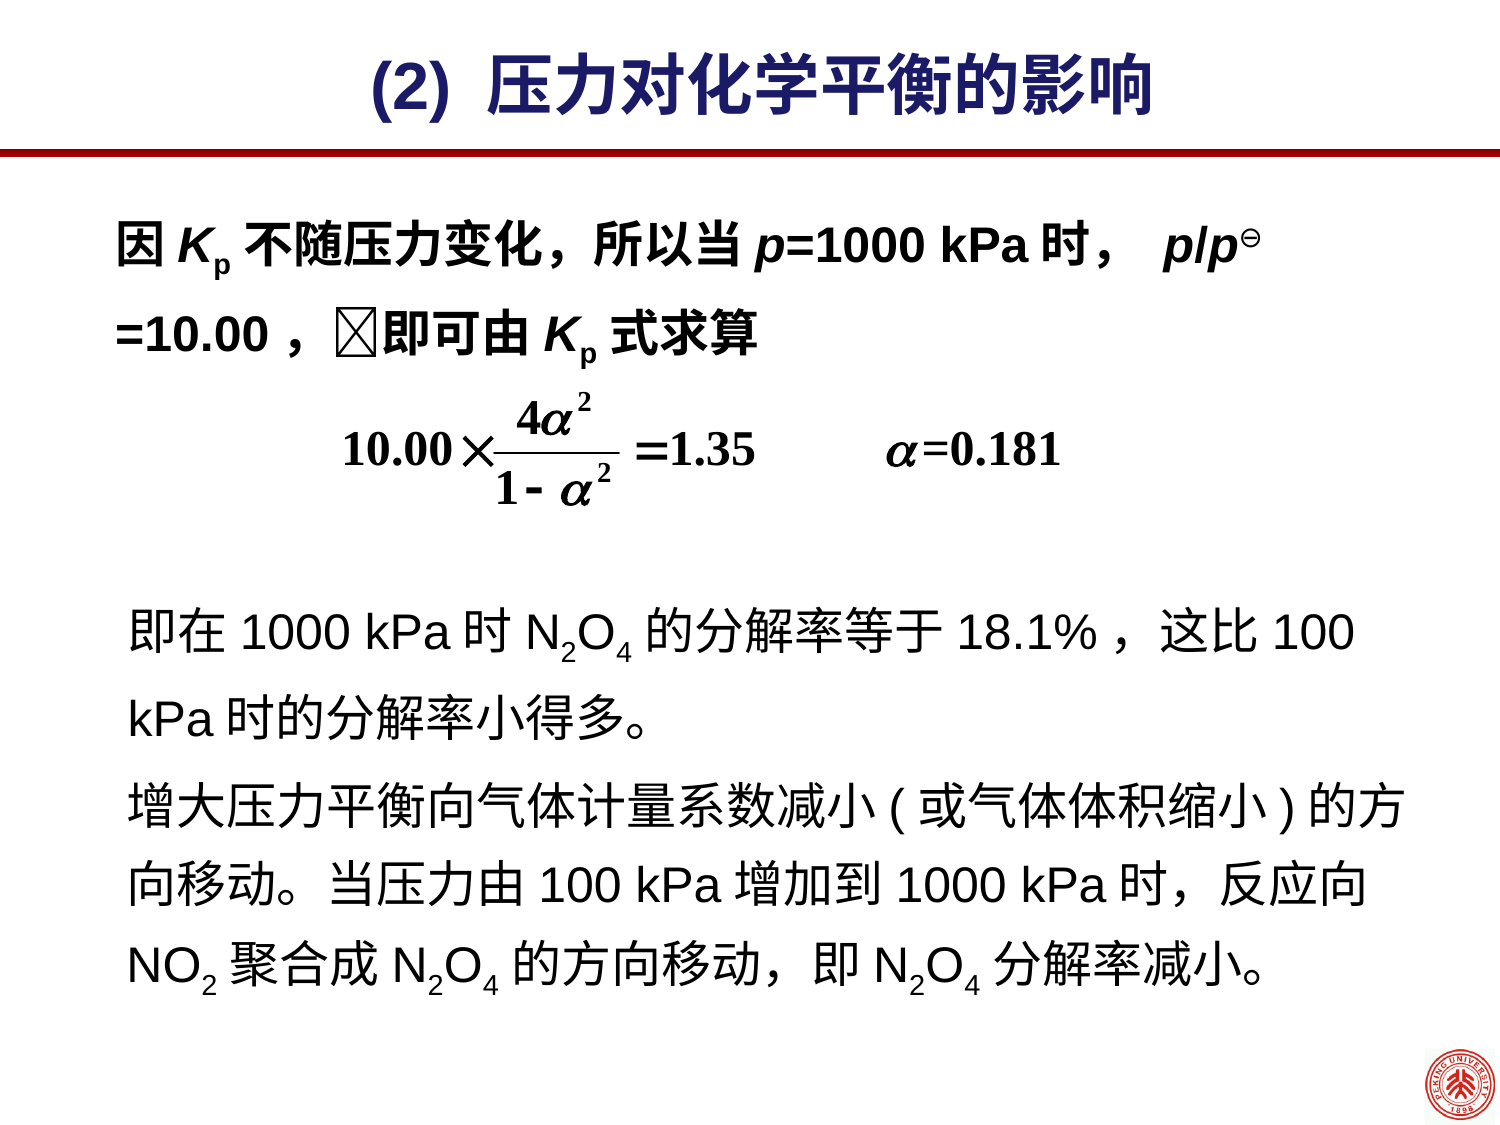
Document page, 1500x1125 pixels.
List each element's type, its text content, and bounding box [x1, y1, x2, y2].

text_box 增大压力平衡向气体计量系数减小(或气体体积缩小)的方向移动。当压力由100 kPa增加到1000 kPa时，反应向NO2聚合成N2O4的方向移动，即N2O4分解率减小。 [111, 748, 1454, 1009]
picture [1425, 1049, 1495, 1125]
text_box (2) 压力对化学平衡的影响 [182, 20, 1342, 146]
text_box 即在1000 kPa时N2O4的分解率等于18.1%，这比100 kPa时的分解率小得多。 [112, 571, 1466, 754]
text_box [0, 149, 1500, 157]
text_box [340, 384, 1064, 512]
text_box 因Kp不随压力变化，所以当p=1000 kPa时， p/p⊖ =10.00，即可由Kp式求算 [100, 184, 1413, 377]
